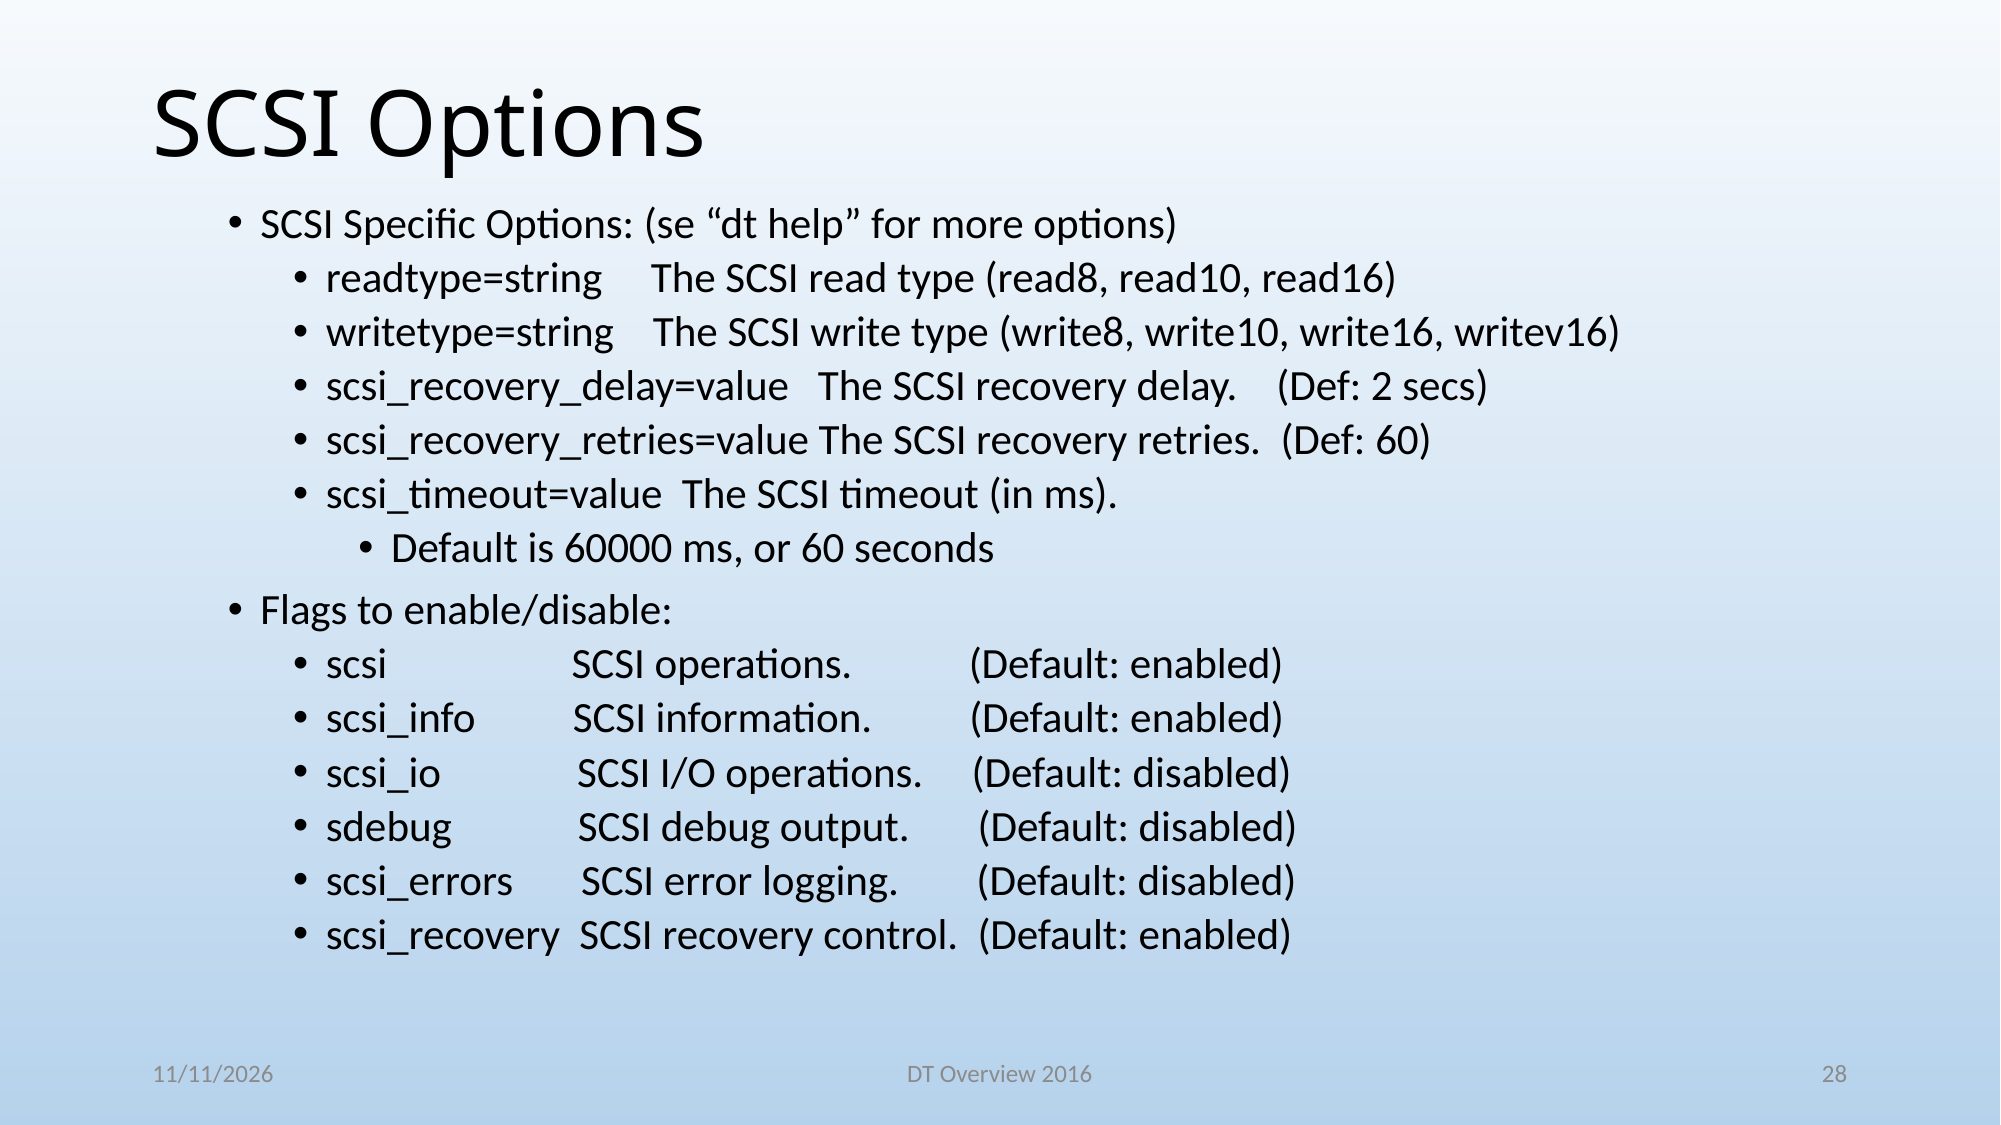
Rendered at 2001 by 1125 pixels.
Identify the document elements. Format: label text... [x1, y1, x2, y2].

title SCSI Options [137, 59, 1863, 194]
list SCSI Specific Options: (se “dt help” for more options) readtype=string The SCSI read type (read8, read10, read16) writetype=string The SCSI write type (write8, write10, write16, writev16) scsi_recovery_delay=value The SCSI recovery delay. (Def: 2 secs) scsi_recovery_retries=value The SCSI recovery retries. (Def: 60) scsi_timeout=value The SCSI timeout (in ms). Default is 60000 ms, or 60 seconds Flags to enable/disable: scsi SCSI operations. (Default: enabled) scsi_info SCSI information. (Default: enabled) scsi_io SCSI I/O operations. (Default: disabled) sdebug SCSI debug output. (Default: disabled) scsi_errors SCSI error logging. (Default: disabled) scsi_recovery SCSI recovery control. (Default: enabled) [212, 193, 1863, 968]
footer DT Overview 2016 [662, 1042, 1338, 1103]
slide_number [137, 1042, 588, 1103]
slide_number 28 [1412, 1042, 1863, 1103]
